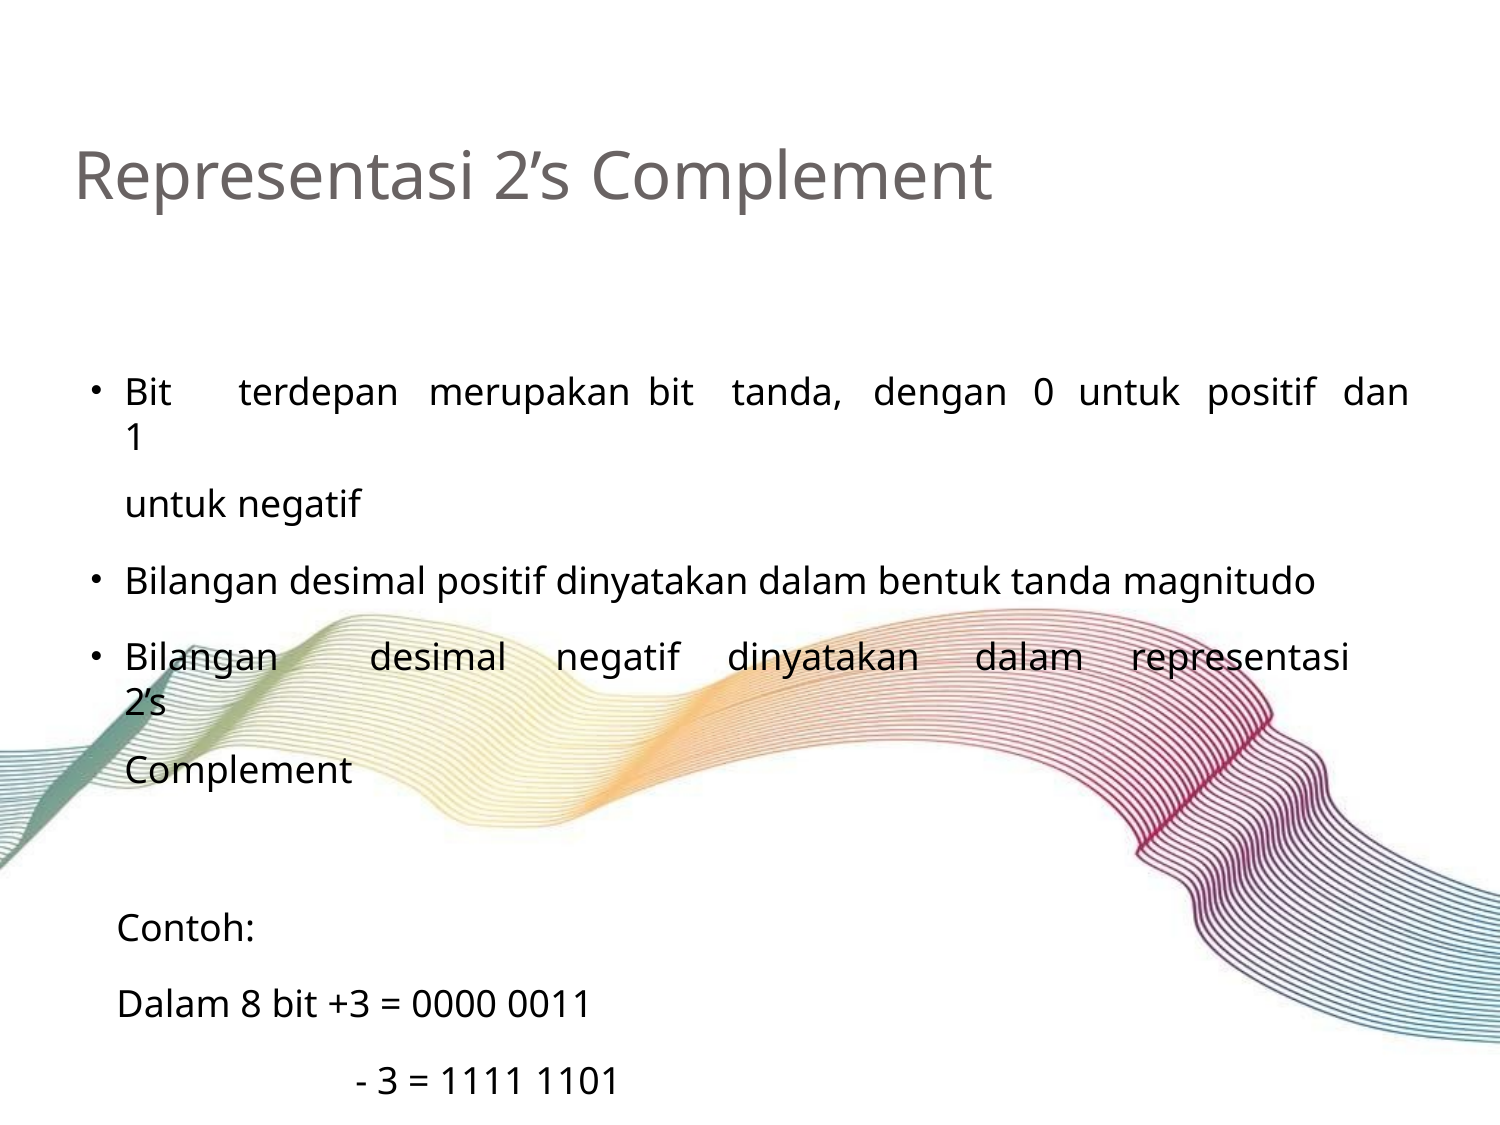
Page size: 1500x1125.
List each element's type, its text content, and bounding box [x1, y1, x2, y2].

list Bit terdepan merupakan bit tanda, dengan 0 untuk positif dan 1 untuk negatif Bilangan desimal positif dinyatakan dalam bentuk tanda magnitudo Bilangan desimal negatif dinyatakan dalam representasi 2’s Complement Contoh: Dalam 8 bit +3 = 0000 0011 - 3 = 1111 1101 [82, 343, 1418, 1102]
picture [0, 0, 1500, 1125]
title Representasi 2’s Complement [71, 130, 1069, 321]
